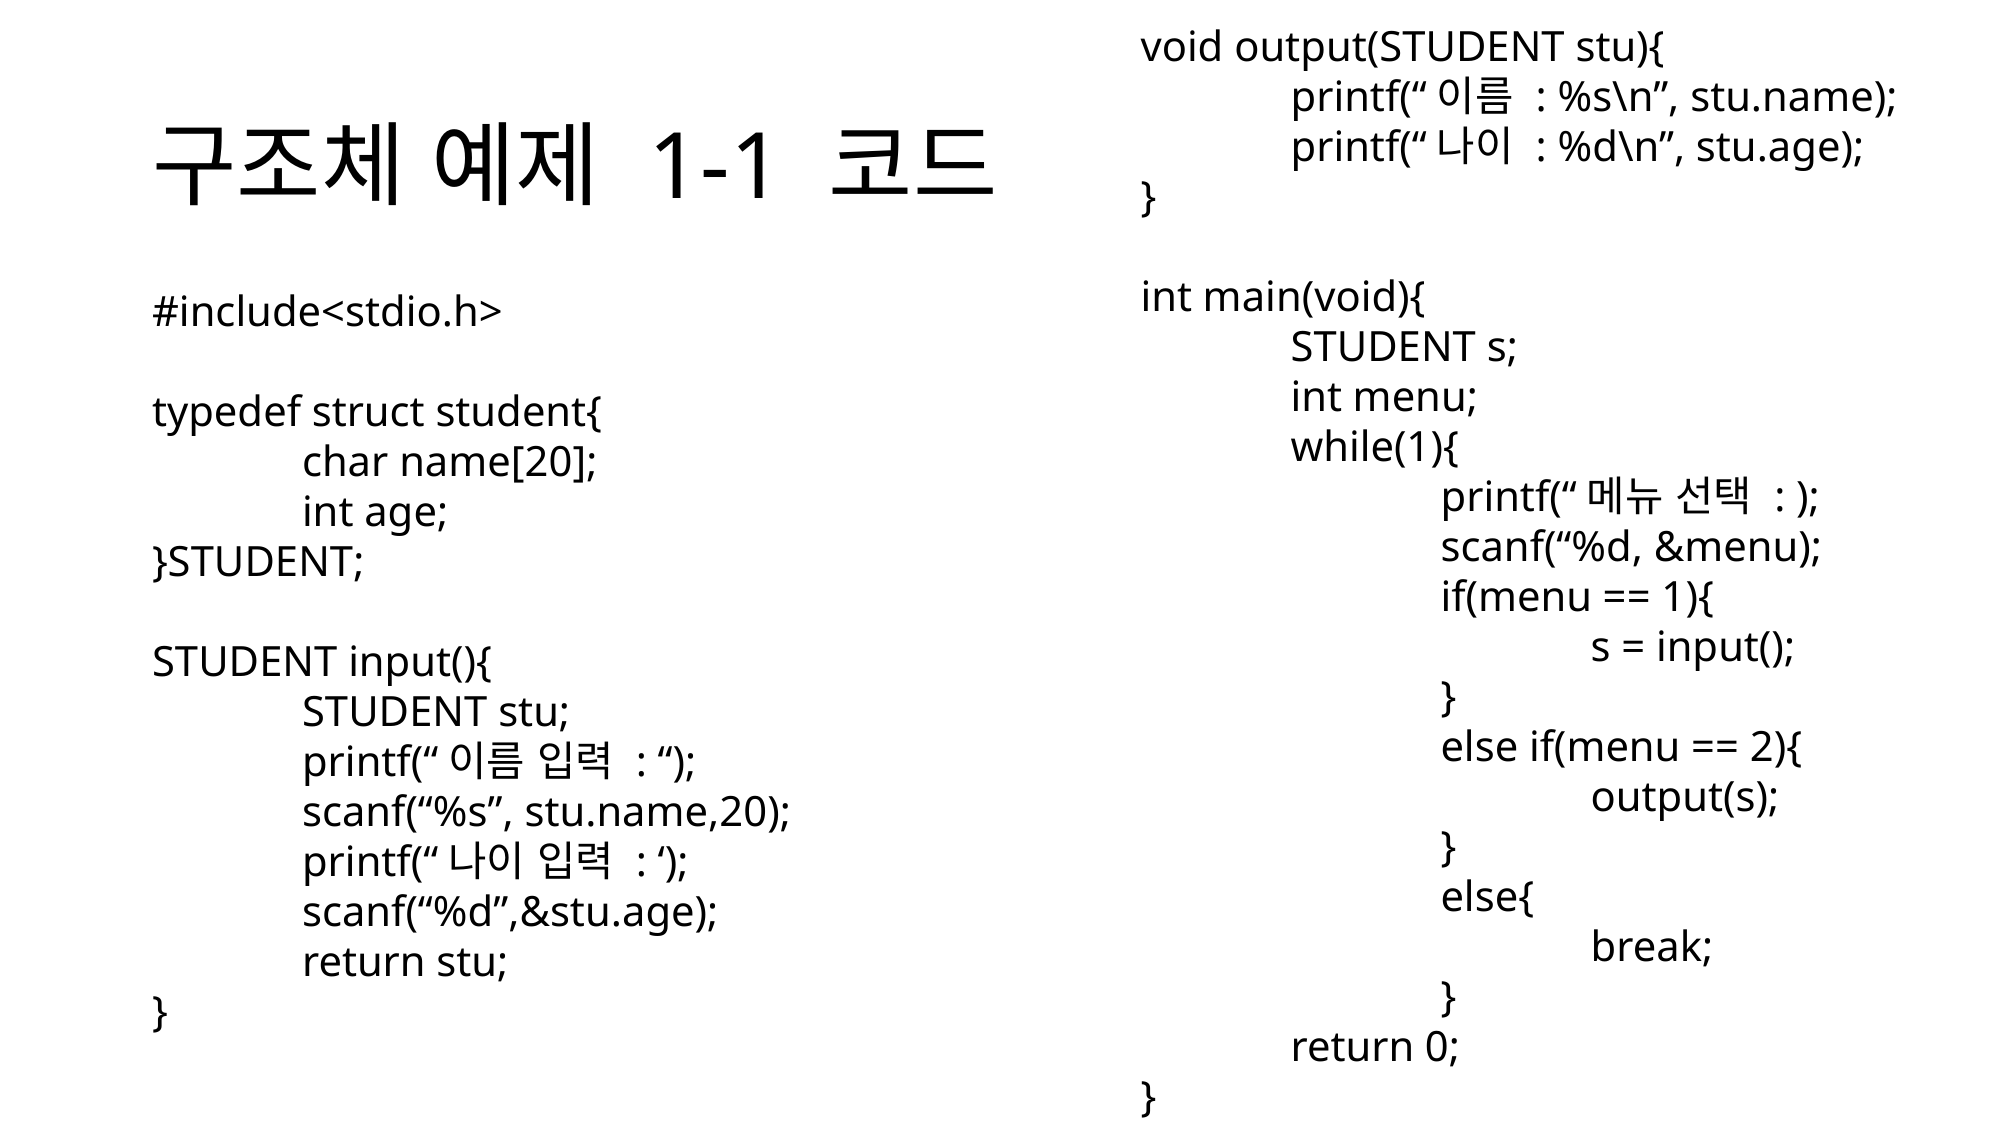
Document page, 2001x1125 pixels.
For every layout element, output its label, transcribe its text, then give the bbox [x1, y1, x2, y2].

text_box void output(STUDENT stu){ printf(“이름 : %s\n”, stu.name); printf(“나이 : %d\n”, stu.age); } int main(void){ STUDENT s; int menu; while(1){ printf(“메뉴 선택 : ); scanf(“%d, &menu); if(menu == 1){ s = input(); } else if(menu == 2){ output(s); } else{ break; } return 0; } [1125, 11, 2000, 1125]
title 구조체 예제 1-1 코드 [137, 59, 1125, 278]
text_box #include<stdio.h> typedef struct student{ char name[20]; int age; }STUDENT; STUDENT input(){ STUDENT stu; printf(“이름 입력 : “); scanf(“%s”, stu.name,20); printf(“나이 입력 : ‘); scanf(“%d”,&stu.age); return stu; } [137, 277, 874, 1093]
